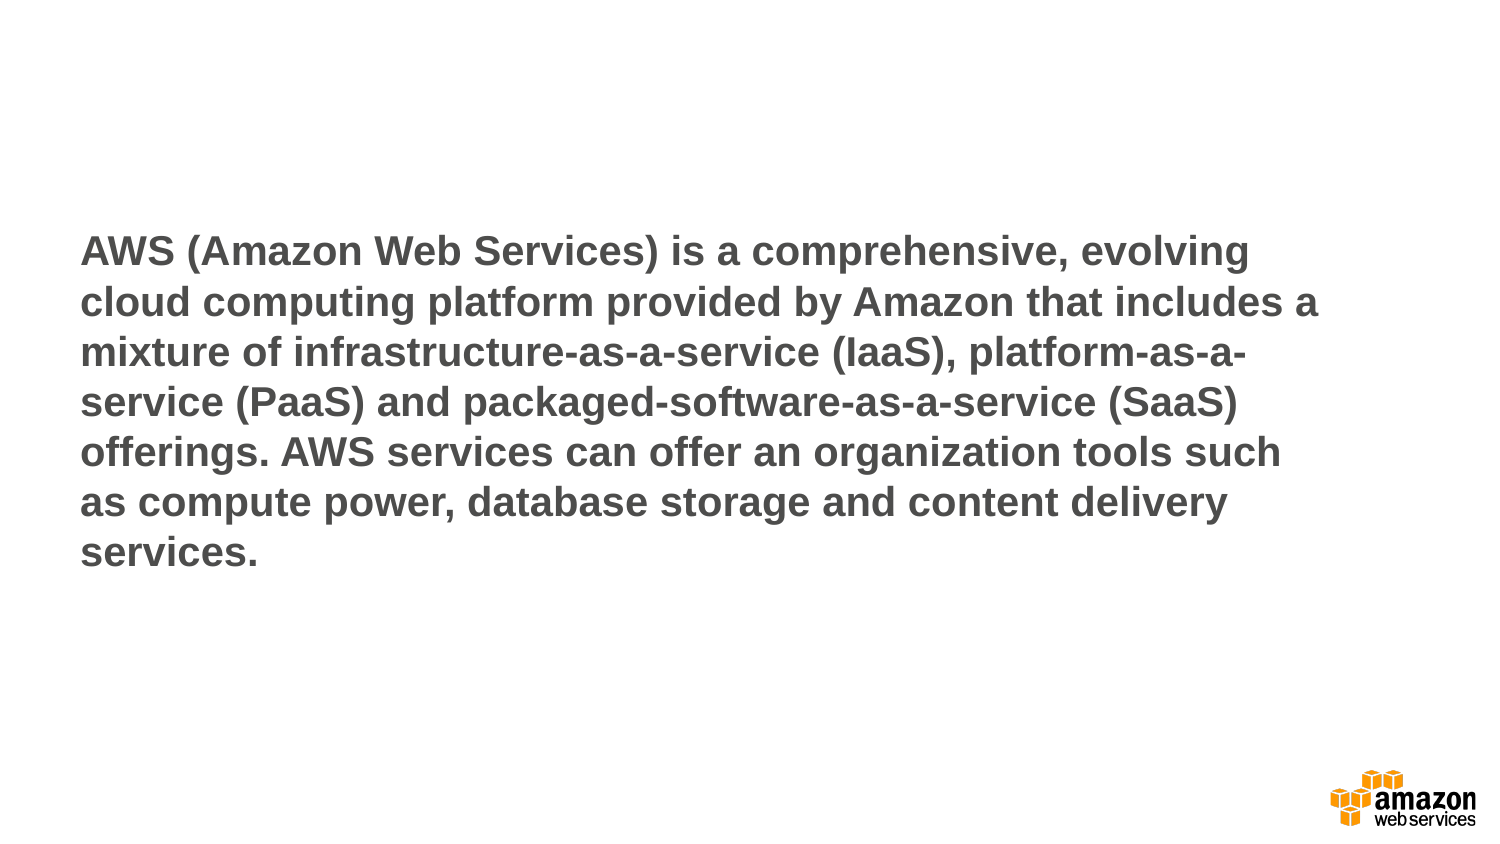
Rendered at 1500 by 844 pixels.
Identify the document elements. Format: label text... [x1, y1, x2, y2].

title AWS (Amazon Web Services) is a comprehensive, evolving cloud computing platform provided by Amazon that includes a mixture of infrastructure-as-a-service (IaaS), platform-as-a-service (PaaS) and packaged-software-as-a-service (SaaS) offerings. AWS services can offer an organization tools such as compute power, database storage and content delivery services. [65, 323, 1340, 476]
